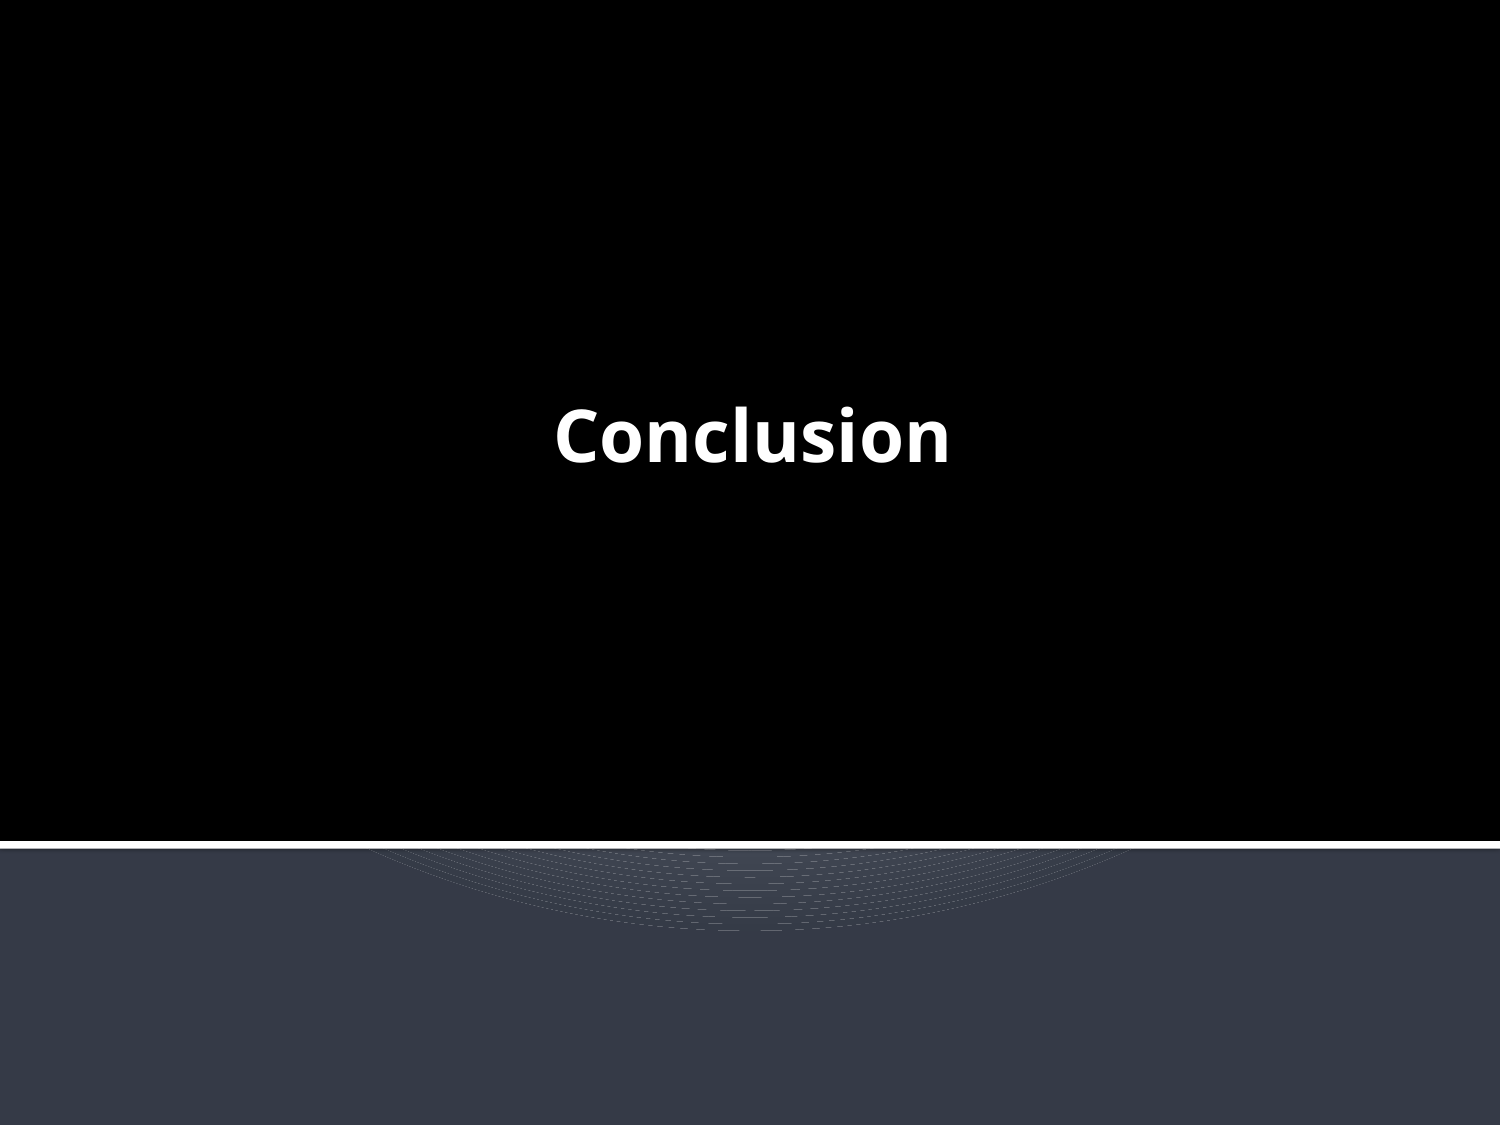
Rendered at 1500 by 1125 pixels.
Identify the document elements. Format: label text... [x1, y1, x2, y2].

text_box Conclusion [538, 382, 968, 485]
